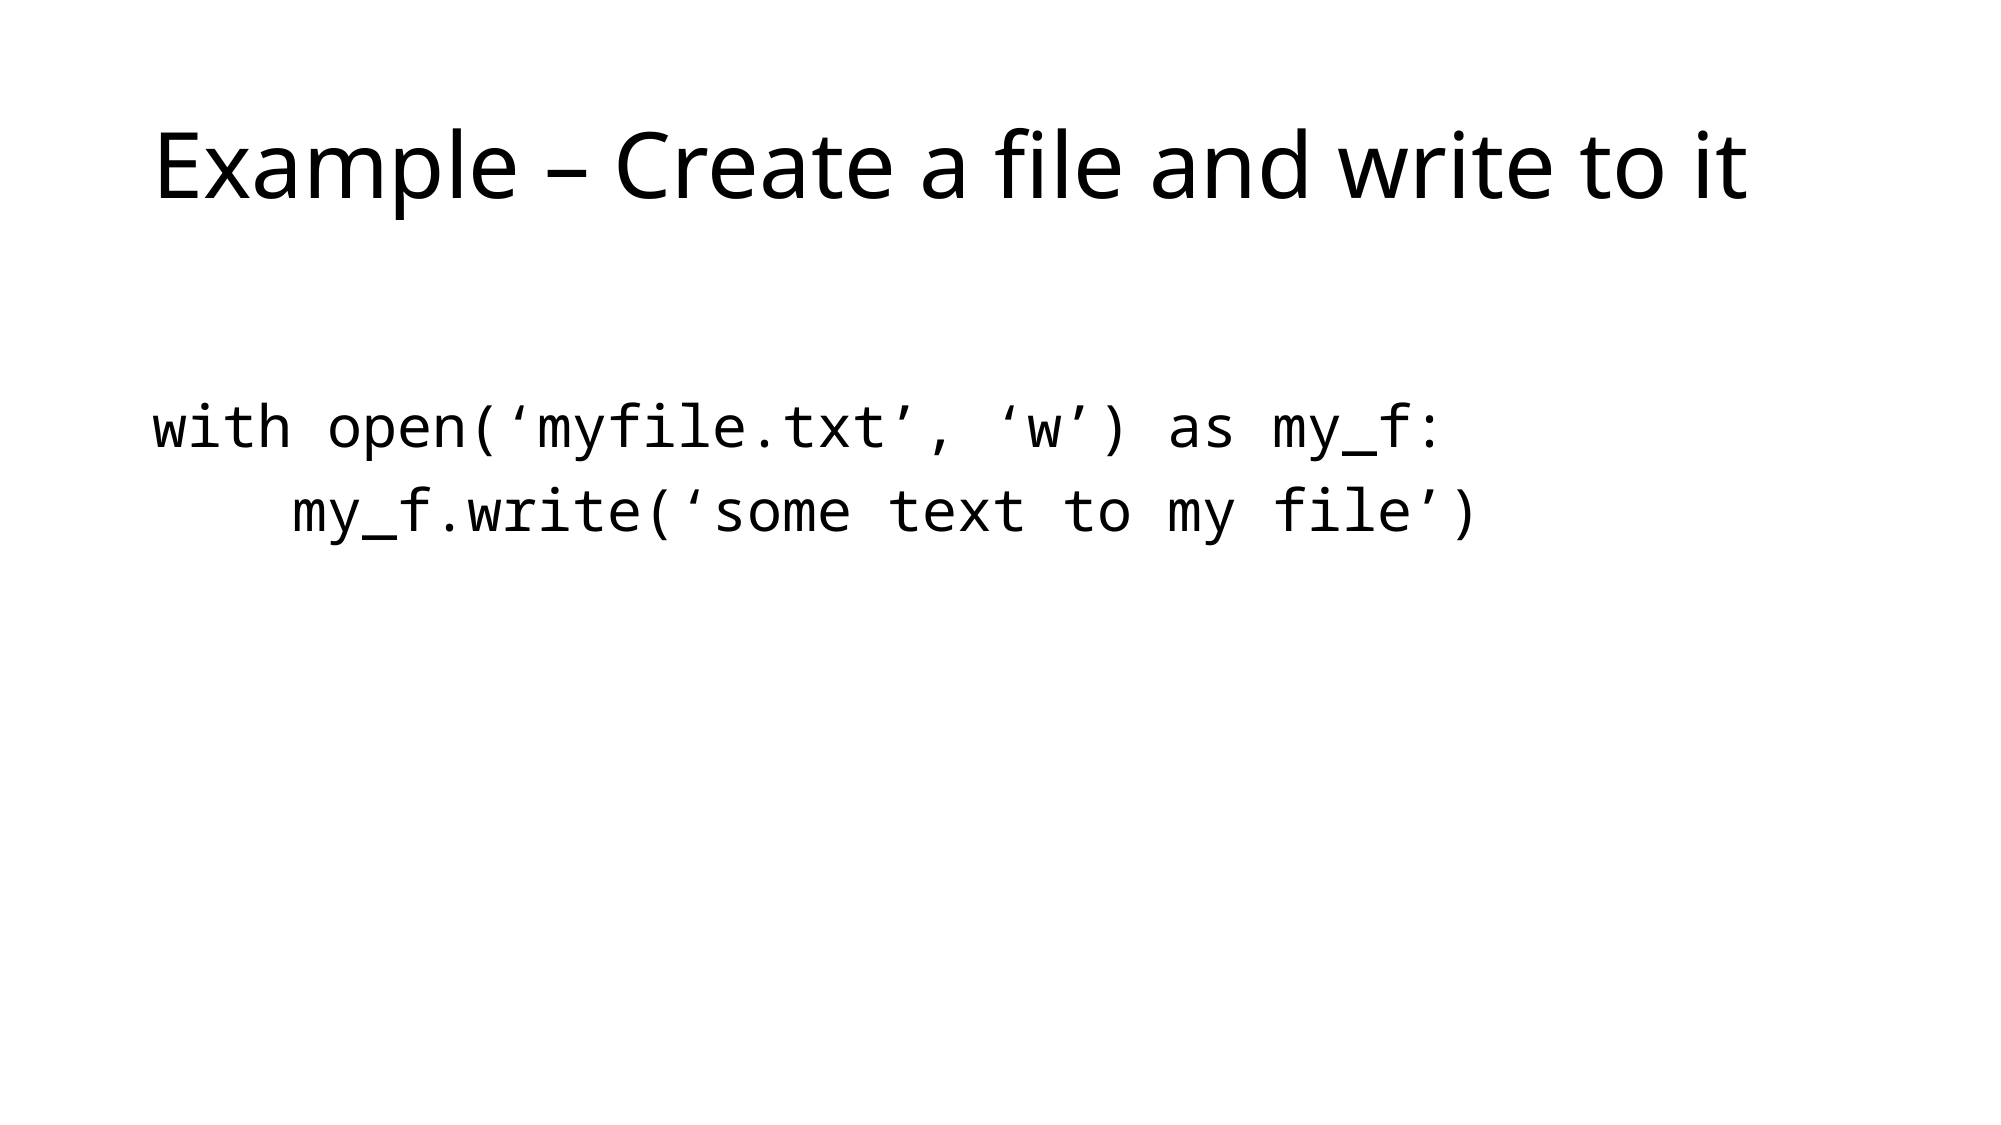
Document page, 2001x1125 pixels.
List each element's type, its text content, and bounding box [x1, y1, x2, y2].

list with open(‘myfile.txt’, ‘w’) as my_f: my_f.write(‘some text to my file’) [137, 299, 1863, 1014]
title Example – Create a file and write to it [137, 59, 1863, 278]
